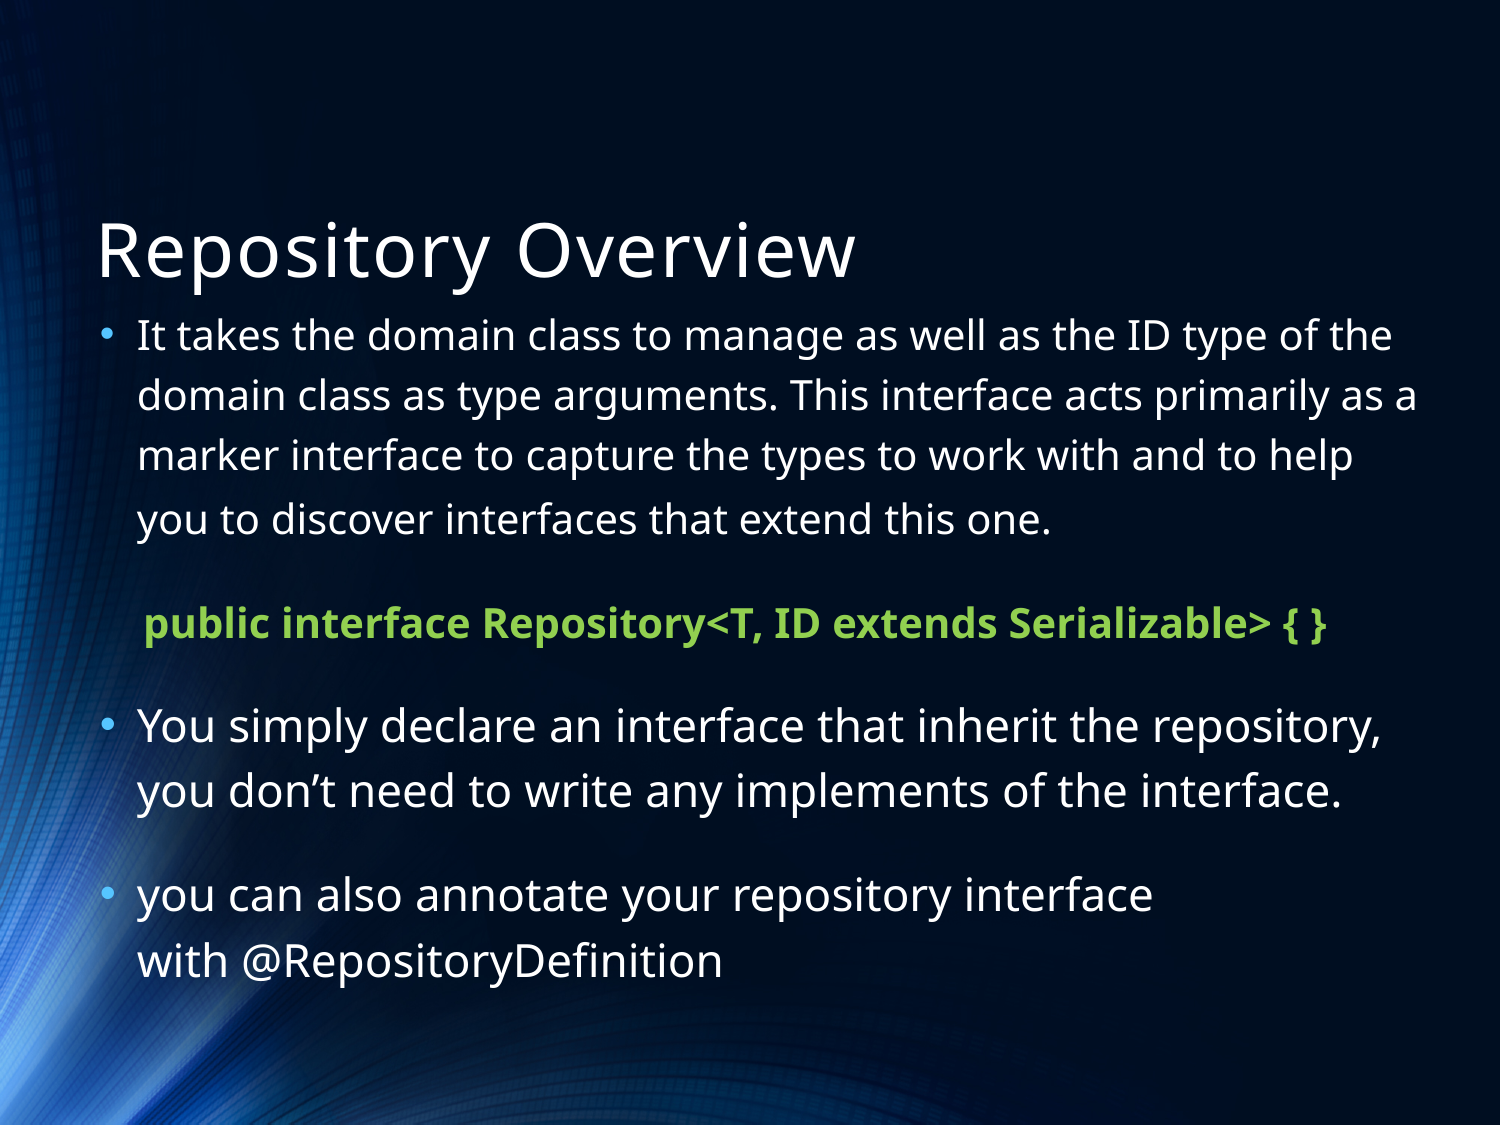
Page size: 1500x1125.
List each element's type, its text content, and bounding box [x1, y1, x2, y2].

title Repository Overview [80, 113, 1431, 302]
list It takes the domain class to manage as well as the ID type of the domain class as type arguments. This interface acts primarily as a marker interface to capture the types to work with and to help you to discover interfaces that extend this one. public interface Repository<T, ID extends Serializable> { } You simply declare an interface that inherit the repository, you don’t need to write any implements of the interface. you can also annotate your repository interface with @RepositoryDefinition [85, 290, 1436, 1012]
picture [0, 0, 1500, 1125]
